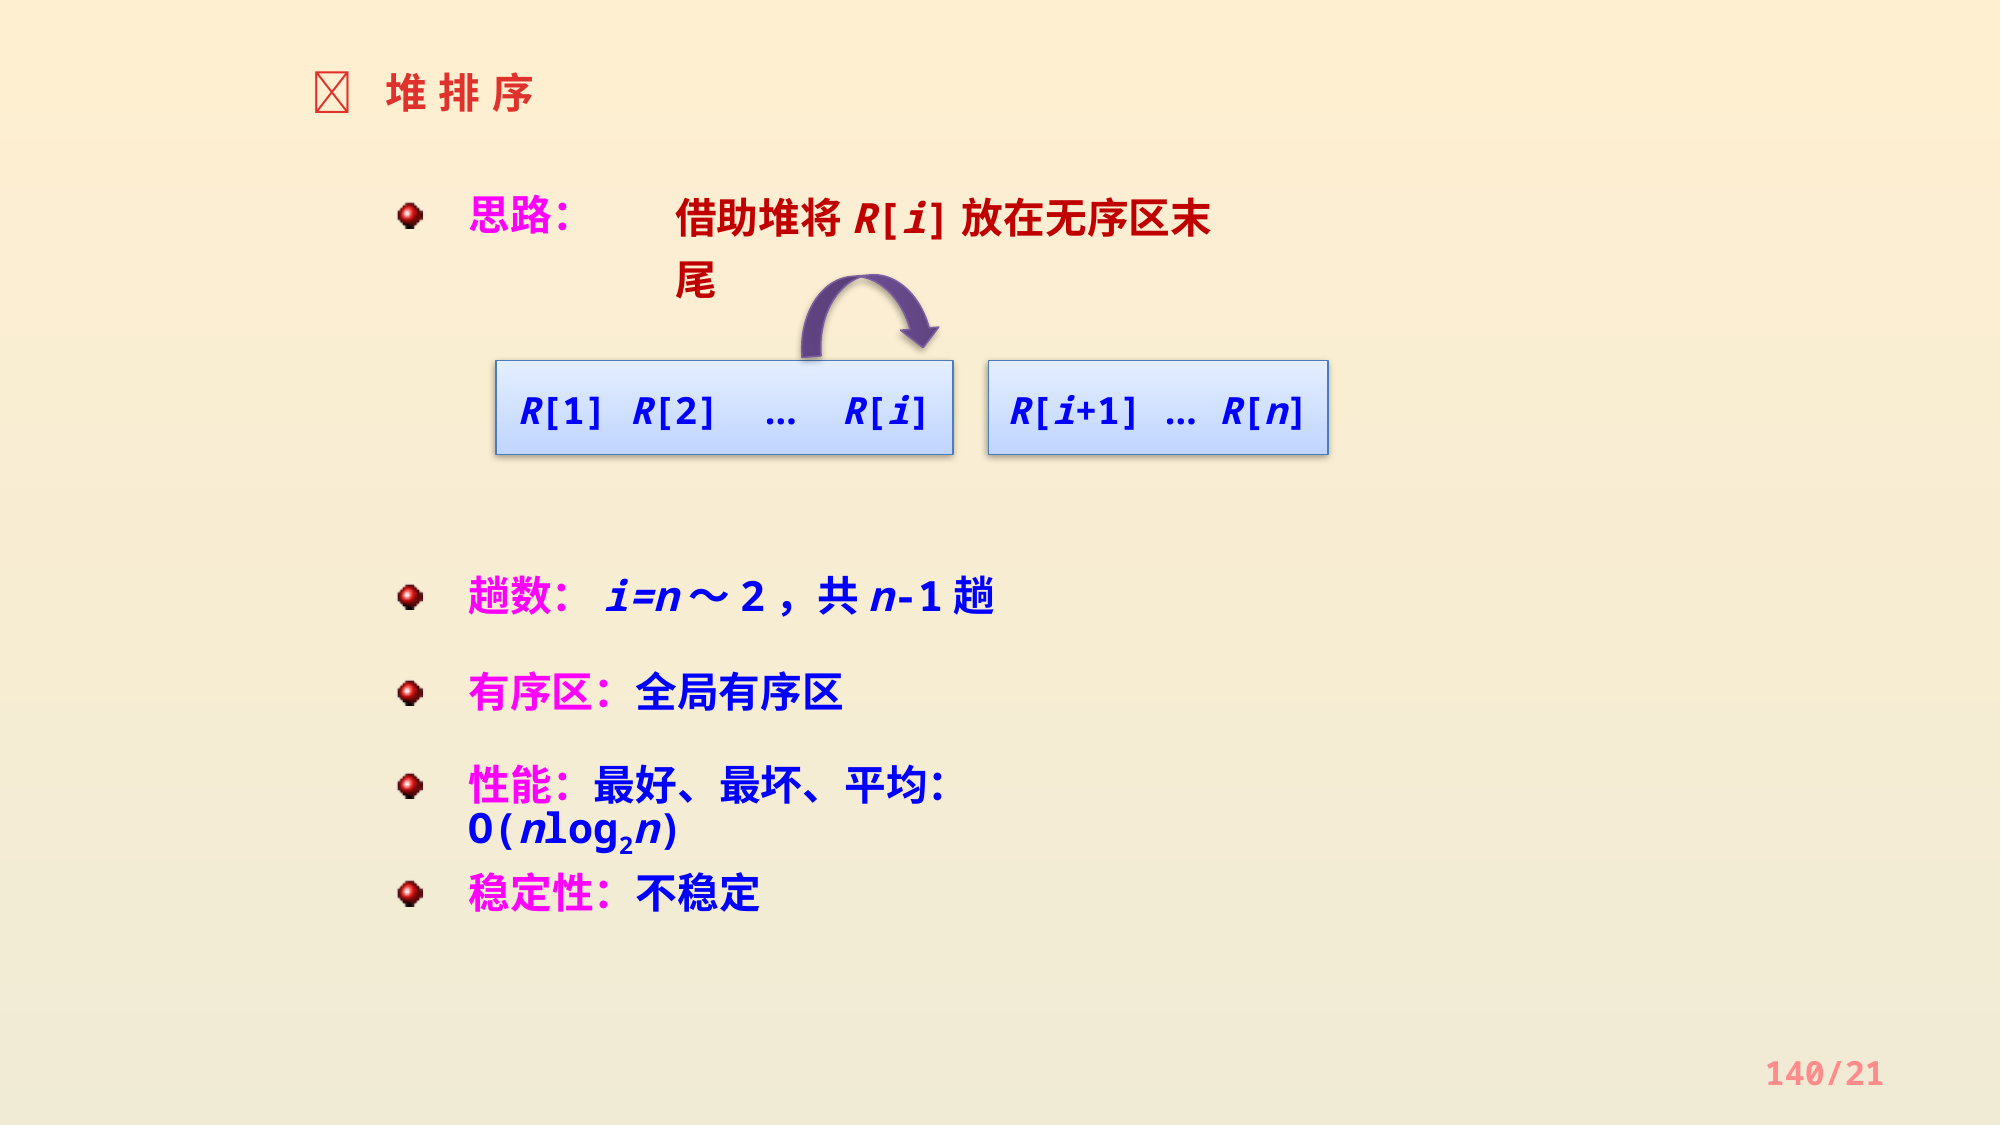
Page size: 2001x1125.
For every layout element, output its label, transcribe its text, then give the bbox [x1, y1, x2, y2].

text_box  堆 排 序 [296, 46, 696, 125]
picture [393, 580, 423, 610]
slide_number 140/21 [1433, 1042, 1900, 1103]
text_box 性能：最好、最坏、平均：O(nlog2n) [378, 751, 1164, 867]
text_box 稳定性：不稳定 [378, 834, 836, 924]
text_box 趟数：i=n～2，共n-1趟 [378, 537, 1118, 628]
picture [393, 876, 423, 907]
picture [393, 676, 423, 706]
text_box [378, 155, 1329, 455]
text_box 有序区：全局有序区 [378, 633, 918, 724]
picture [393, 769, 423, 799]
